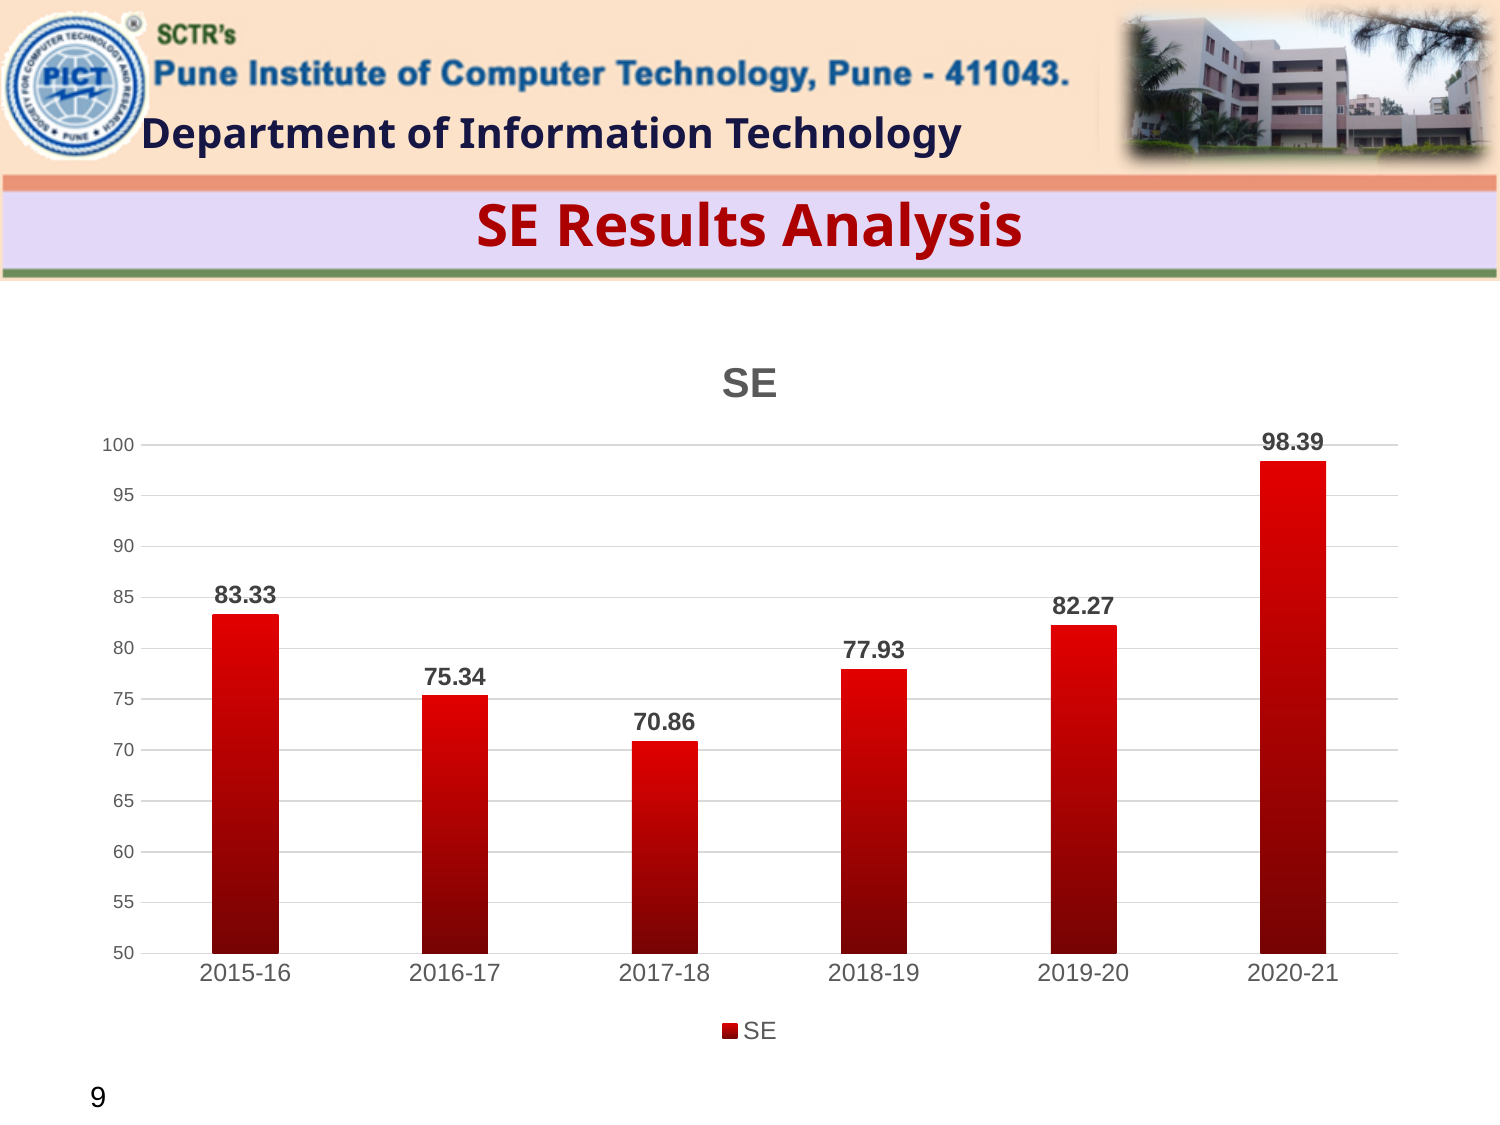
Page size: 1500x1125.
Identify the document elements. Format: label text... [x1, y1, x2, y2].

chart [74, 324, 1426, 1051]
title SE Results Analysis [75, 180, 1425, 253]
picture [0, 0, 1500, 281]
slide_number 9 [74, 1070, 426, 1112]
